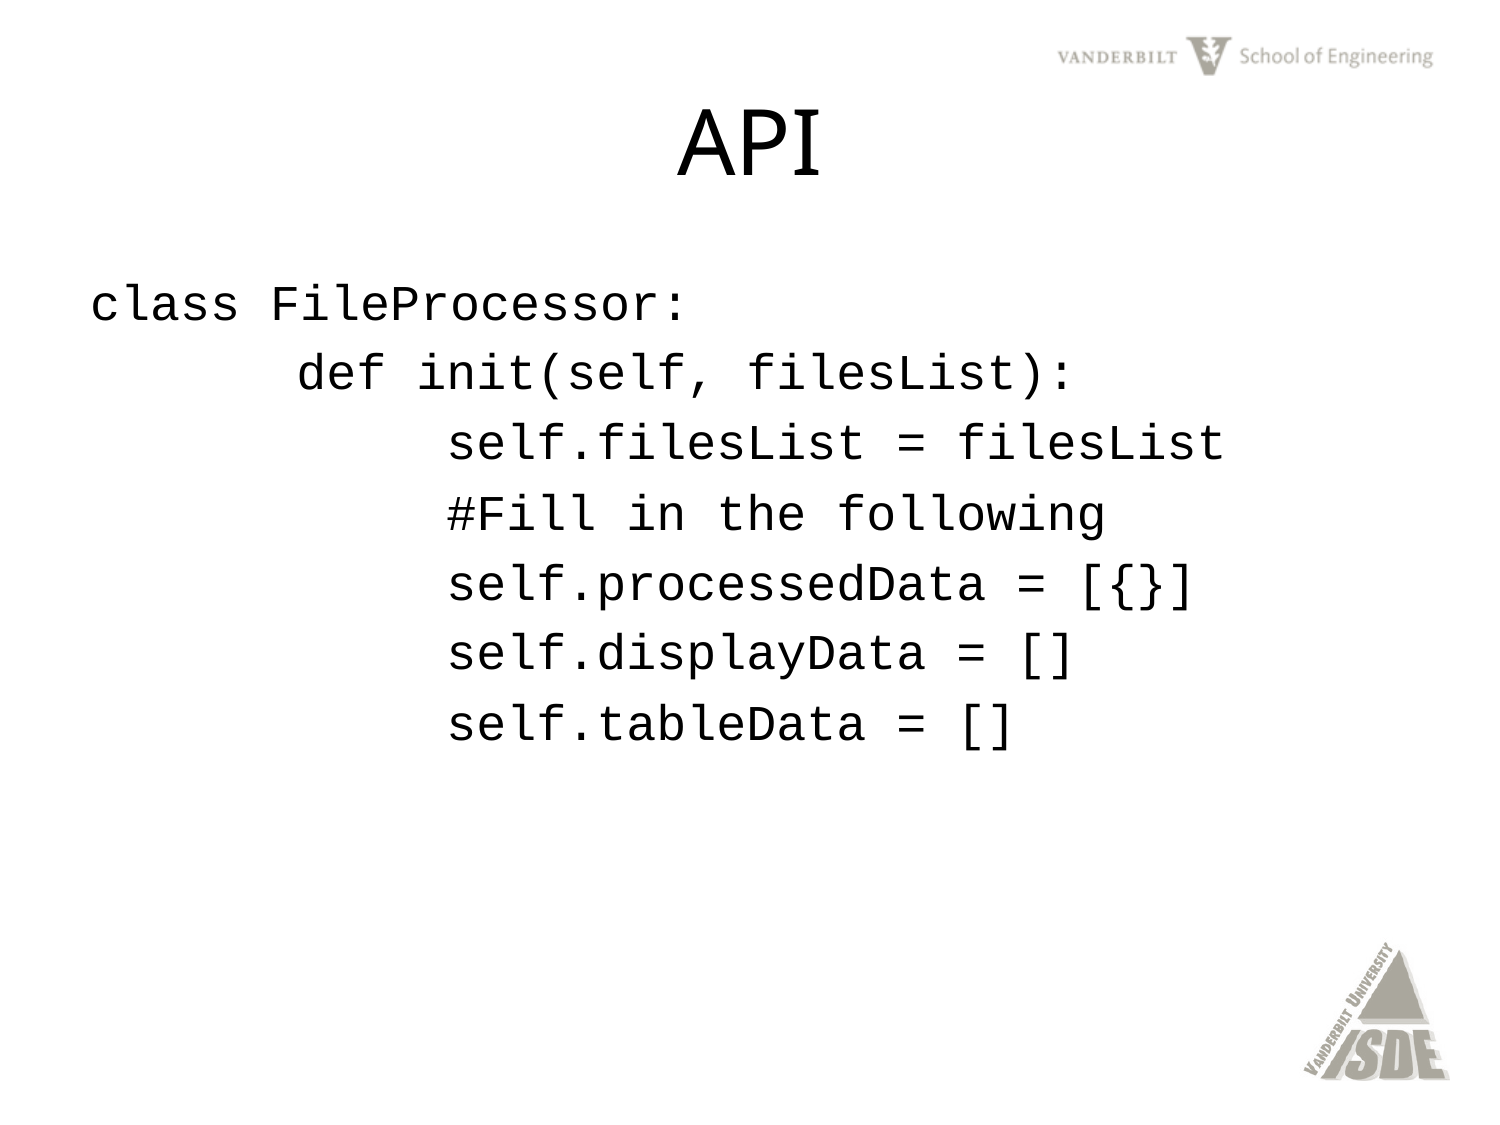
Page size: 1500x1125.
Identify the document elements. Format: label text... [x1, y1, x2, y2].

picture [1030, 0, 1470, 113]
list class FileProcessor: def init(self, filesList): self.filesList = filesList #Fill in the following self.processedData = [{}] self.displayData = [] self.tableData = [] [75, 262, 1425, 1005]
title API [75, 45, 1425, 233]
picture [1299, 937, 1451, 1082]
